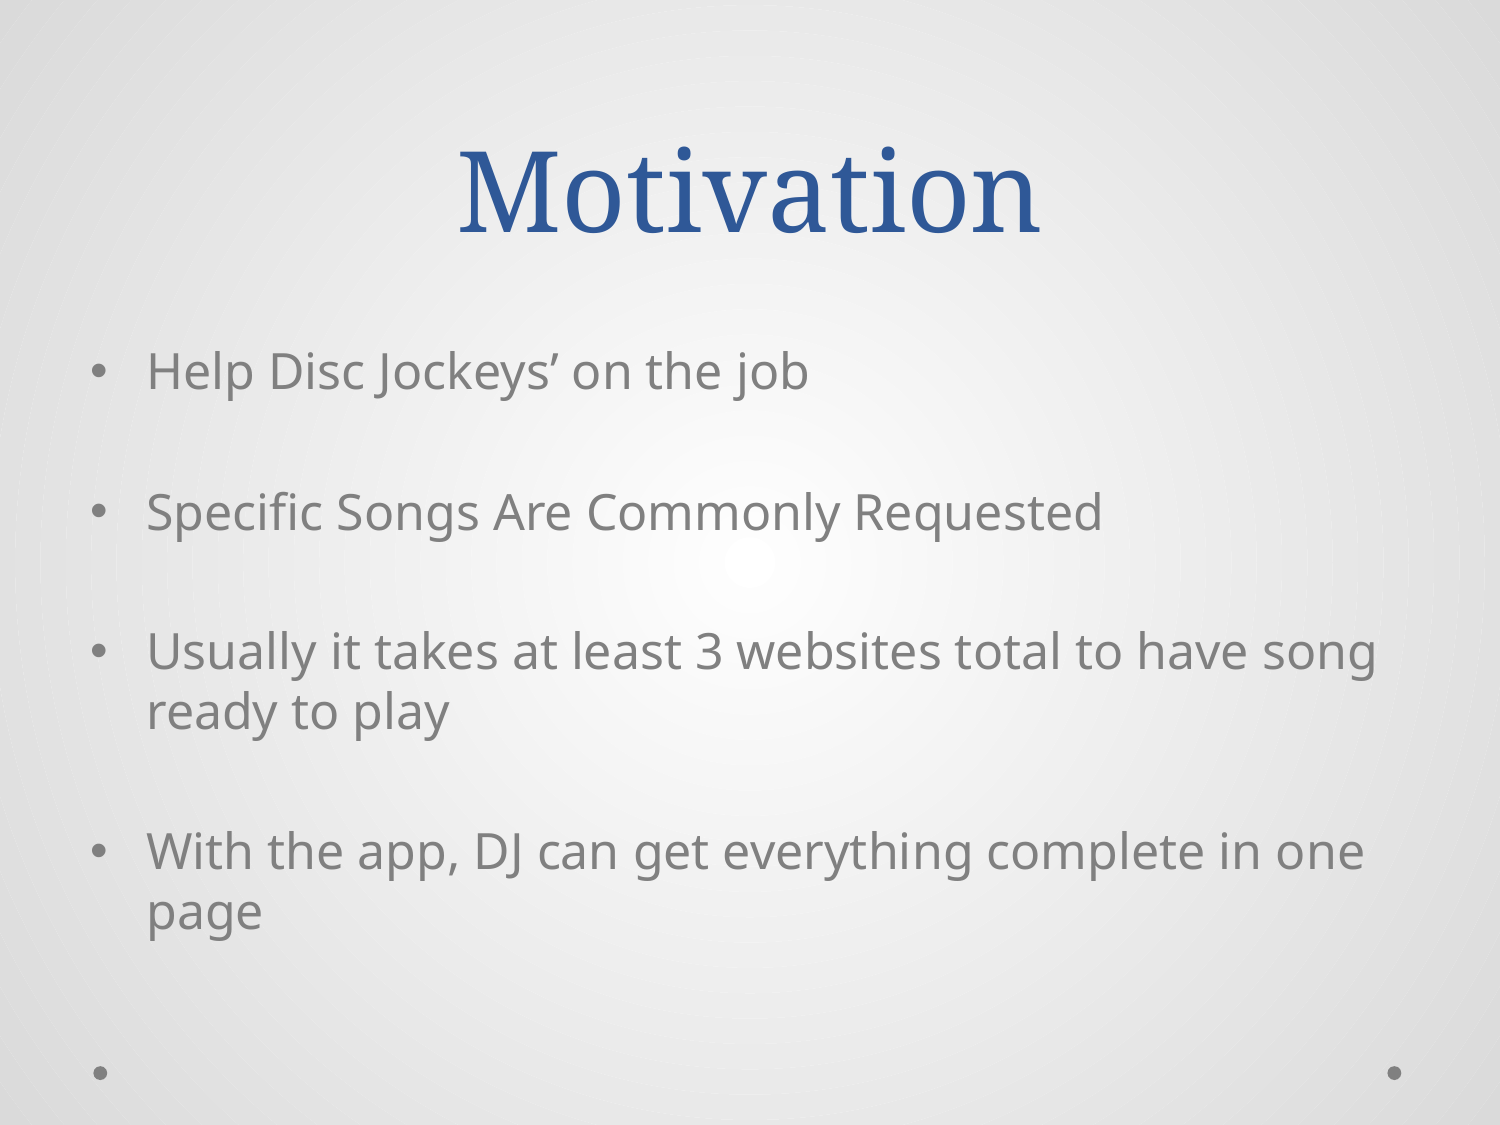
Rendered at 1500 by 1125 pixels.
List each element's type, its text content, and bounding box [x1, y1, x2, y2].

list Help Disc Jockeys’ on the job Specific Songs Are Commonly Requested Usually it takes at least 3 websites total to have song ready to play With the app, DJ can get everything complete in one page [75, 262, 1425, 1005]
title Motivation [75, 0, 1425, 262]
